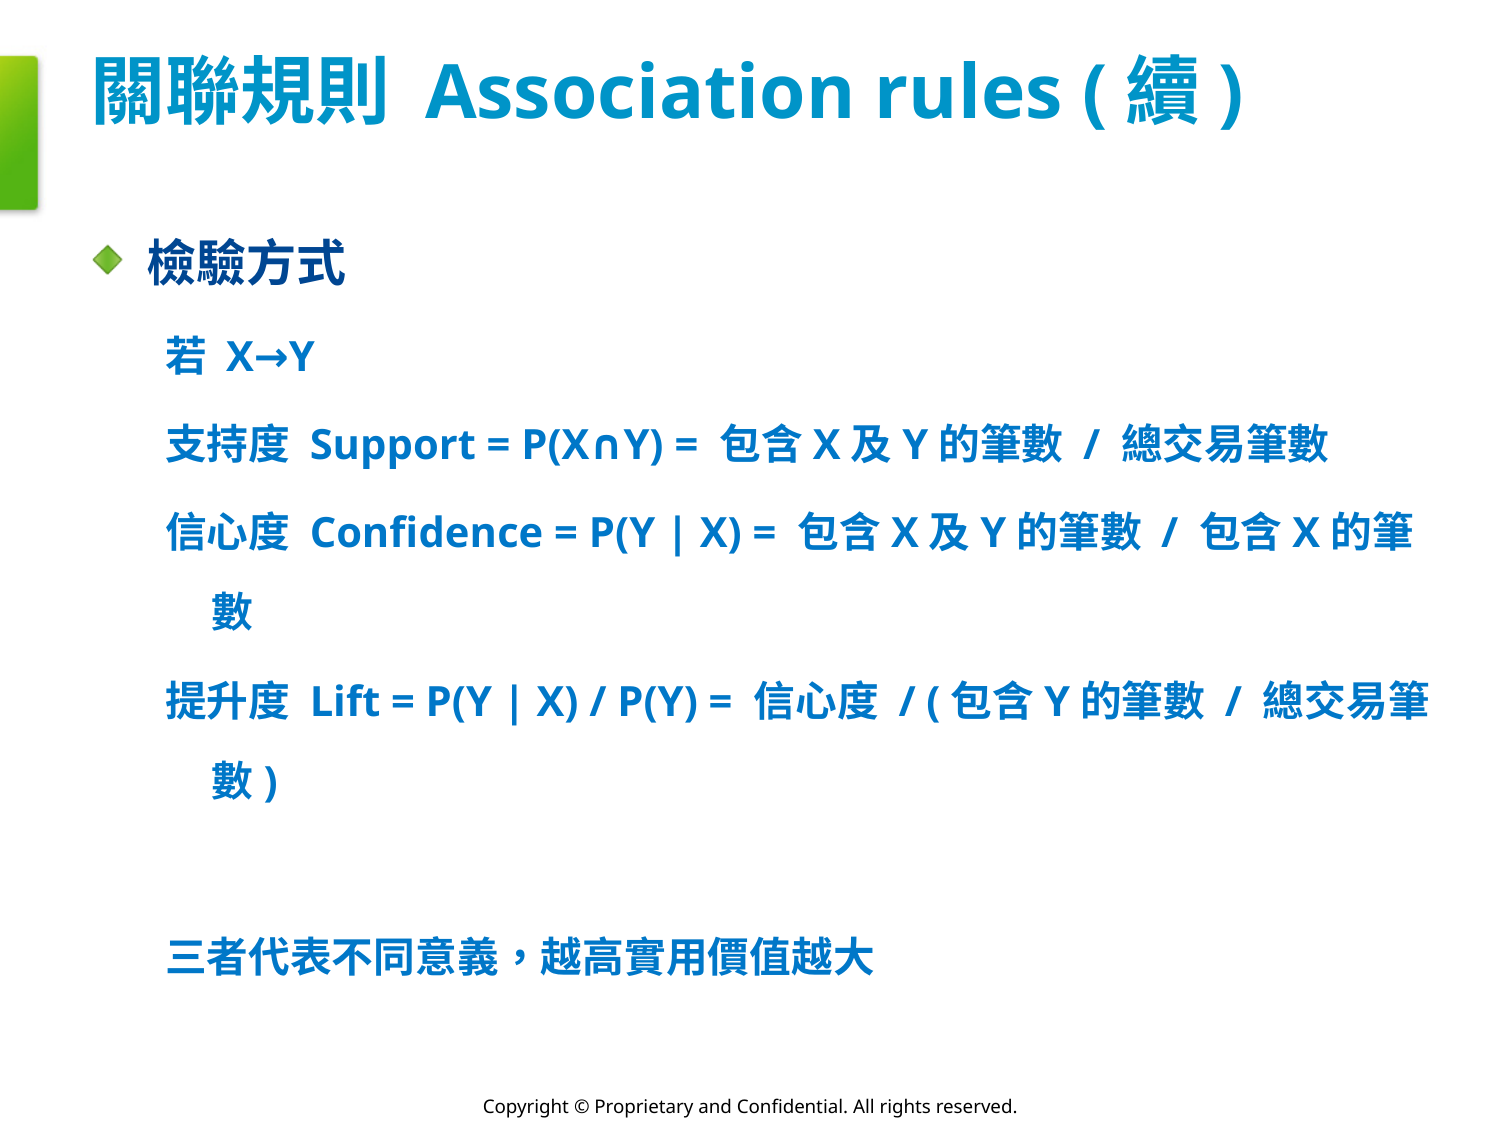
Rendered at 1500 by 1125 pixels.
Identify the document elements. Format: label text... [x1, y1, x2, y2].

picture [0, 0, 1500, 1004]
list 檢驗方式 若 X→Y 支持度 Support = P(X∩Y) = 包含X及Y的筆數 / 總交易筆數 信心度 Confidence = P(Y | X) = 包含X及Y的筆數 / 包含X的筆數 提升度 Lift = P(Y | X) / P(Y) = 信心度 / (包含Y的筆數 / 總交易筆數) 三者代表不同意義，越高實用價值越大 [74, 187, 1466, 931]
title 關聯規則 Association rules (續) [75, 0, 1425, 183]
